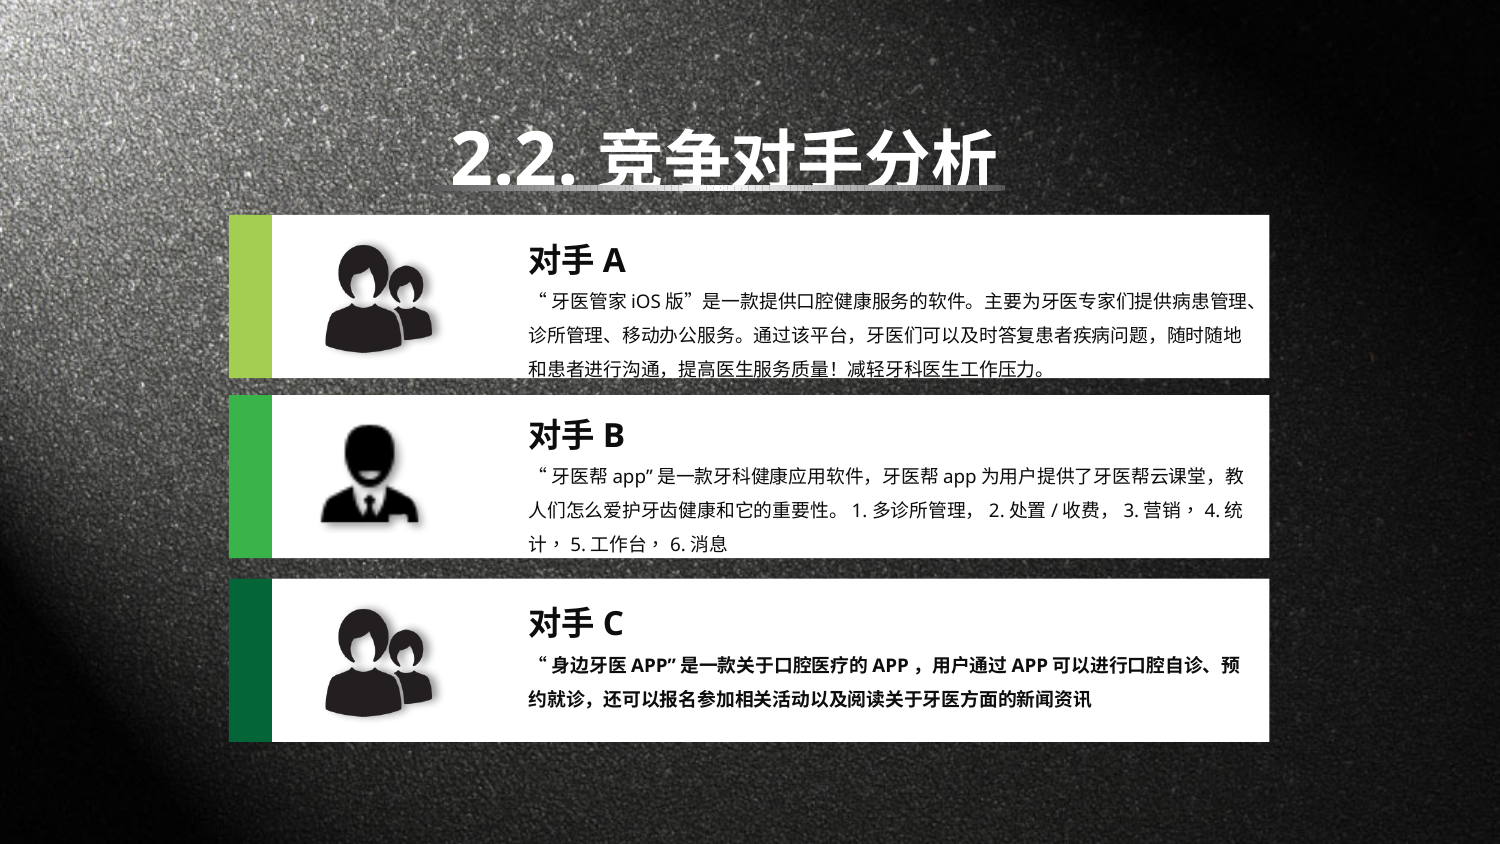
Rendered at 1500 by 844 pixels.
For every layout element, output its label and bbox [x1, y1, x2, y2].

text_box [428, 57, 1023, 210]
picture [0, 0, 1500, 844]
text_box [228, 211, 1270, 385]
text_box [228, 574, 1270, 743]
text_box [228, 386, 1270, 563]
